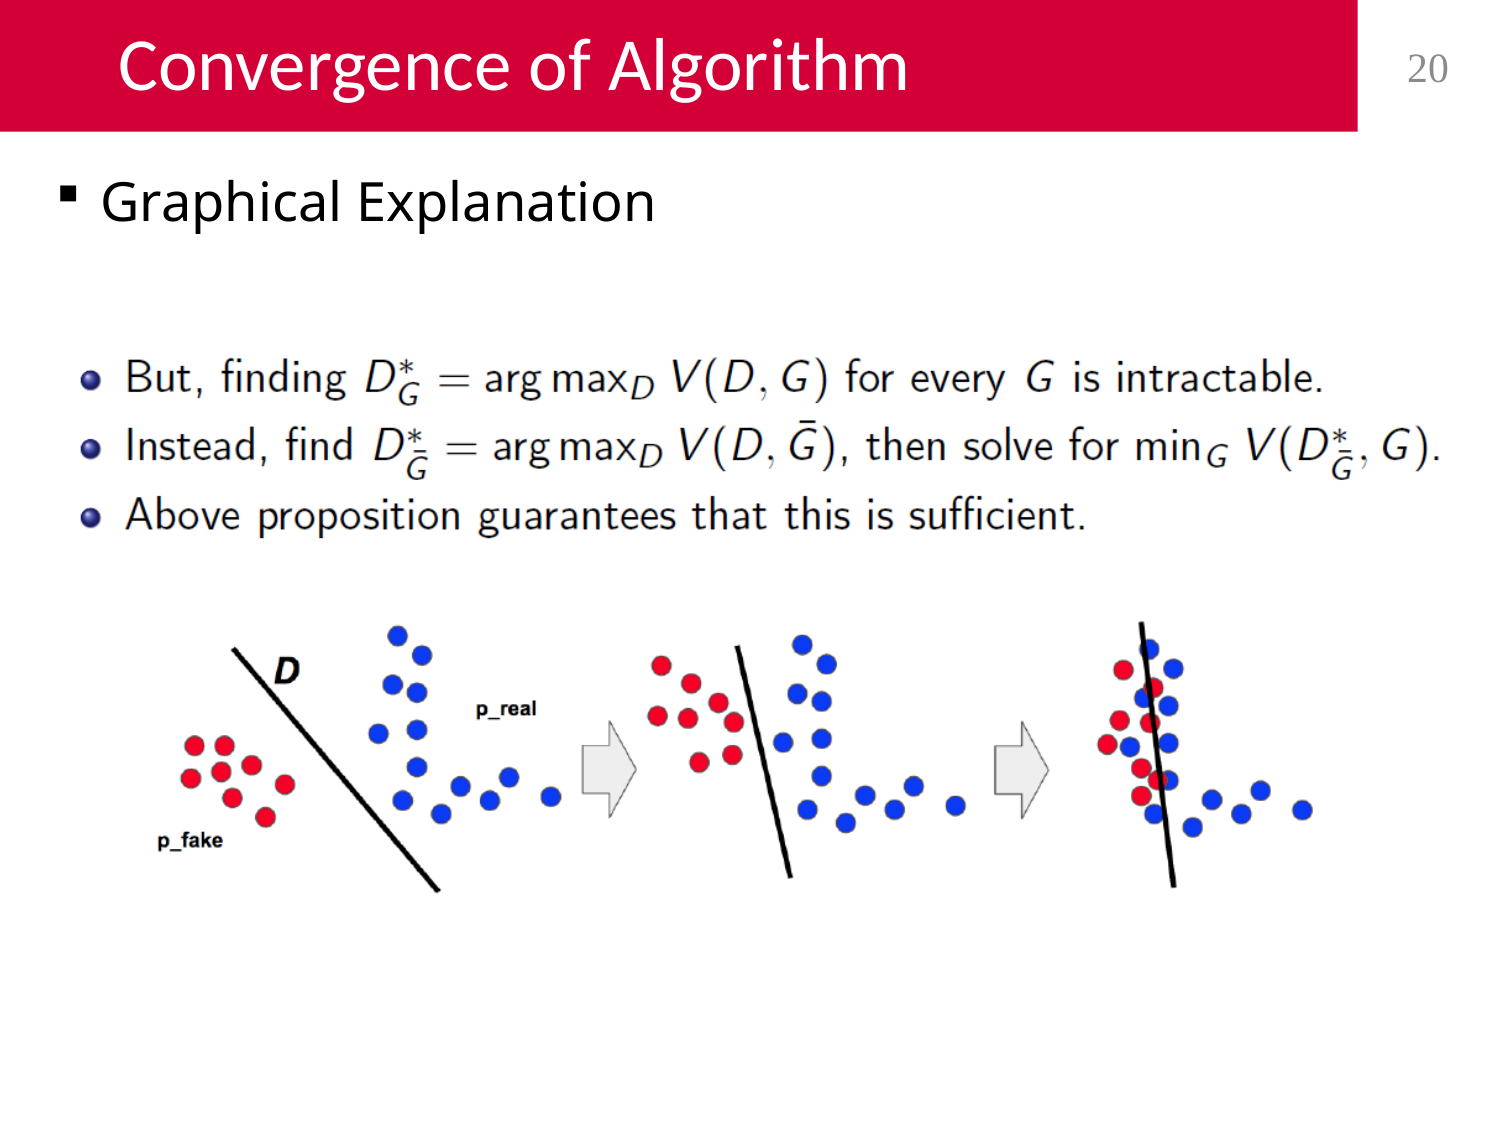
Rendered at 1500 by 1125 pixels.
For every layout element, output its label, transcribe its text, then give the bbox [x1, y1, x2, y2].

slide_number 20 [1357, 0, 1499, 132]
list Graphical Explanation [50, 142, 1450, 231]
picture [49, 340, 1451, 905]
title Convergence of Algorithm [103, 0, 1357, 132]
